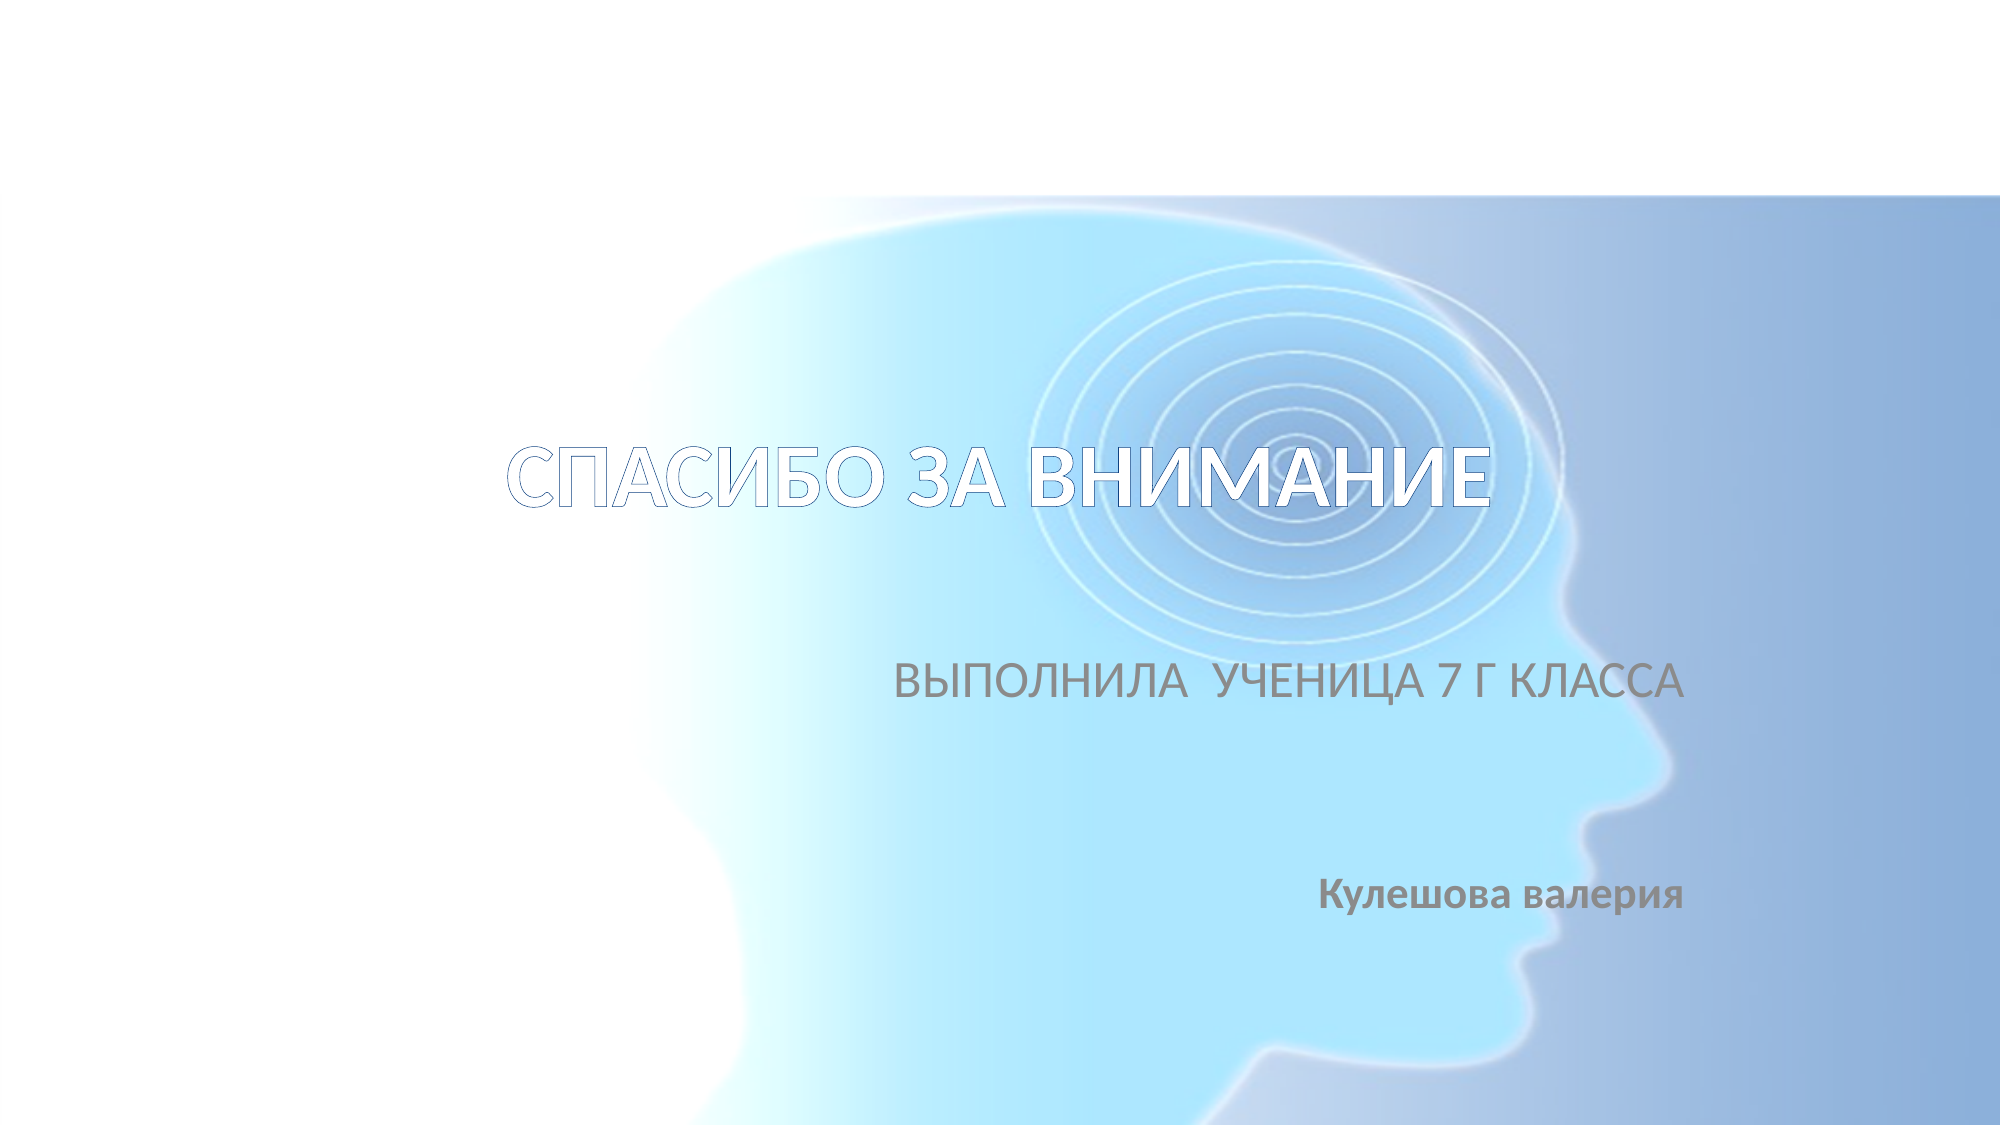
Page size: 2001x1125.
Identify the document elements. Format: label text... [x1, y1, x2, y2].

subtitle ВЫПОЛНИЛА УЧЕНИЦА 7 Г КЛАССА Кулешова валерия [300, 637, 1700, 925]
title СПАСИБО ЗА ВНИМАНИЕ [150, 349, 1850, 591]
picture [0, 0, 2000, 1125]
